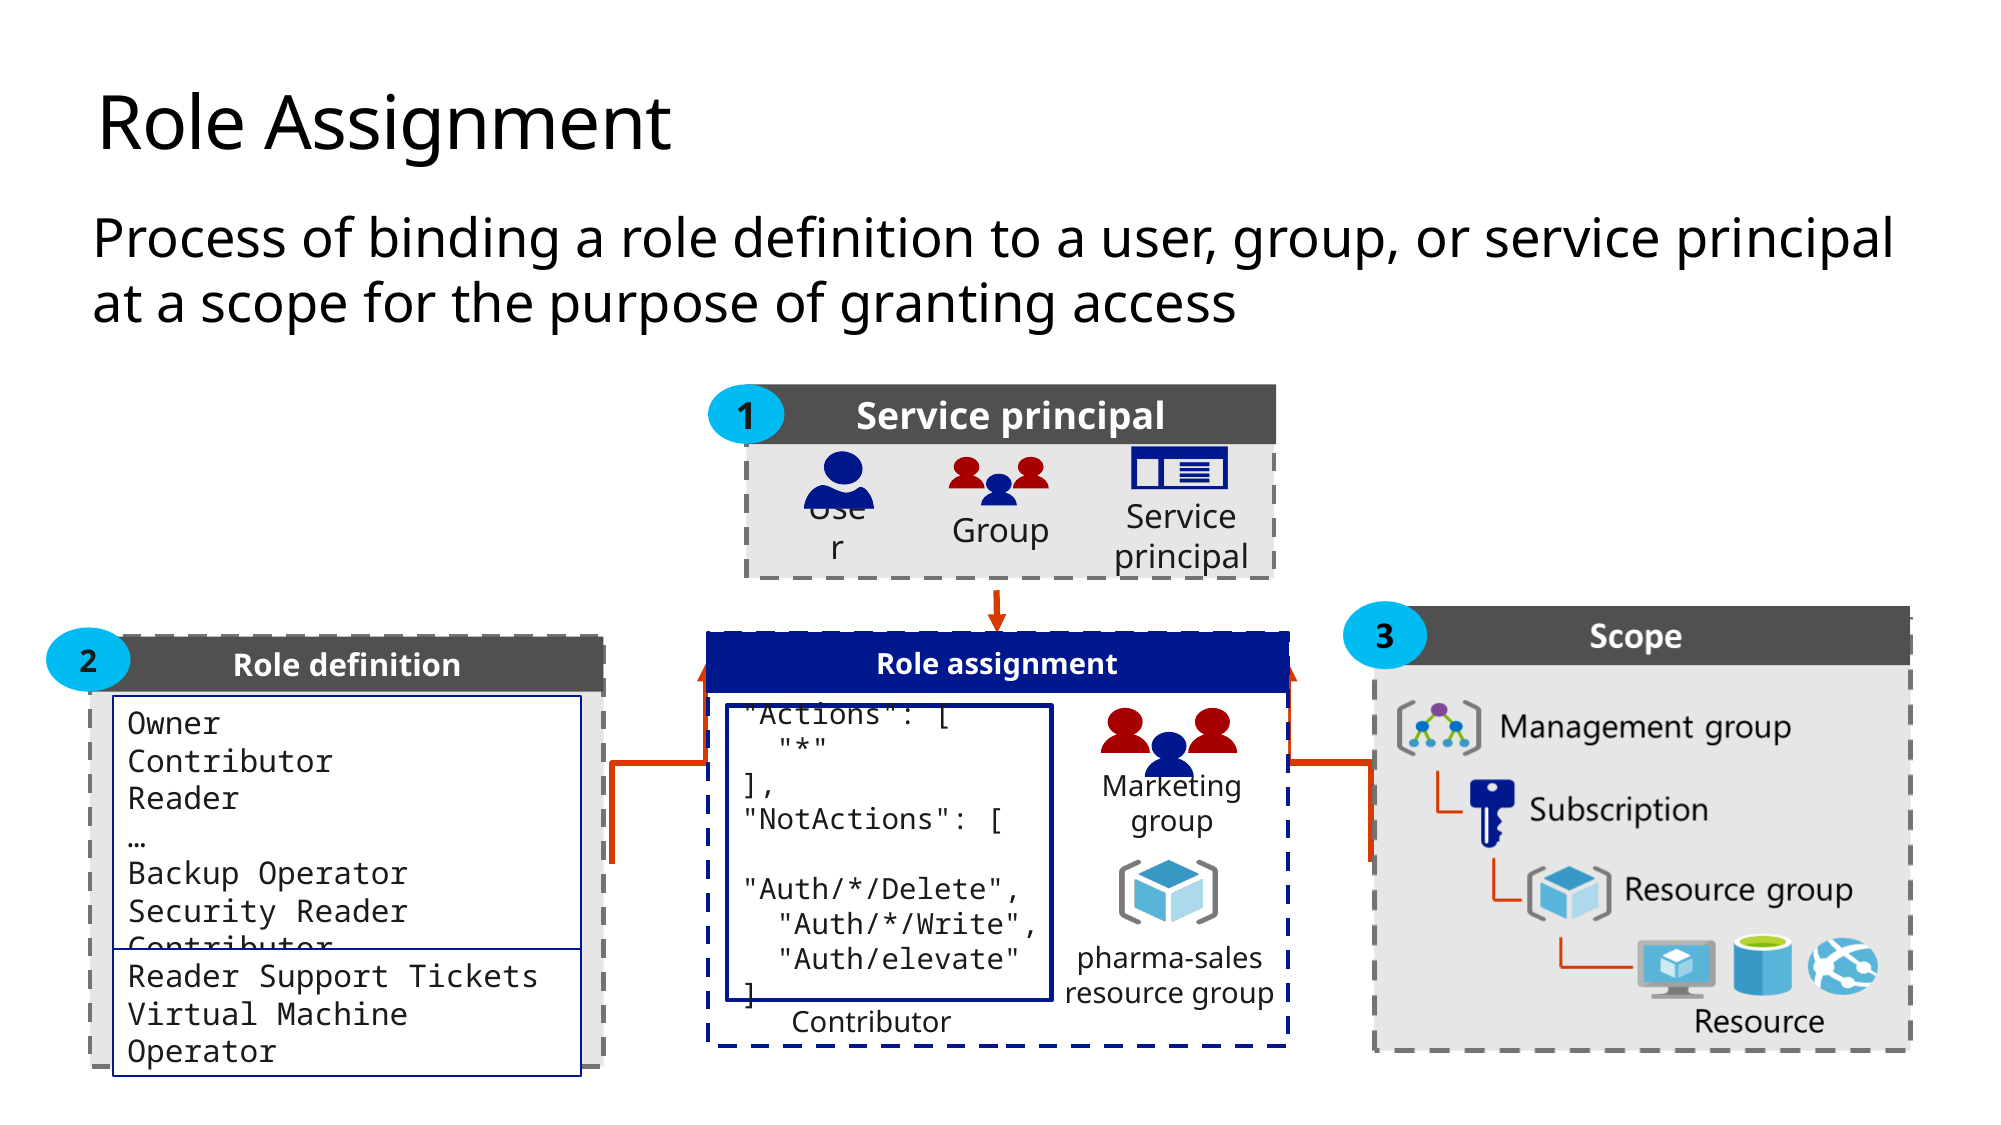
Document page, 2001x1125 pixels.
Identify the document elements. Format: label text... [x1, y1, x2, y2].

list Process of binding a role definition to a user, group, or service principal at a scope for the purpose of granting access [92, 203, 1901, 335]
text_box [45, 384, 1913, 1067]
title Role Assignment [96, 75, 1904, 166]
